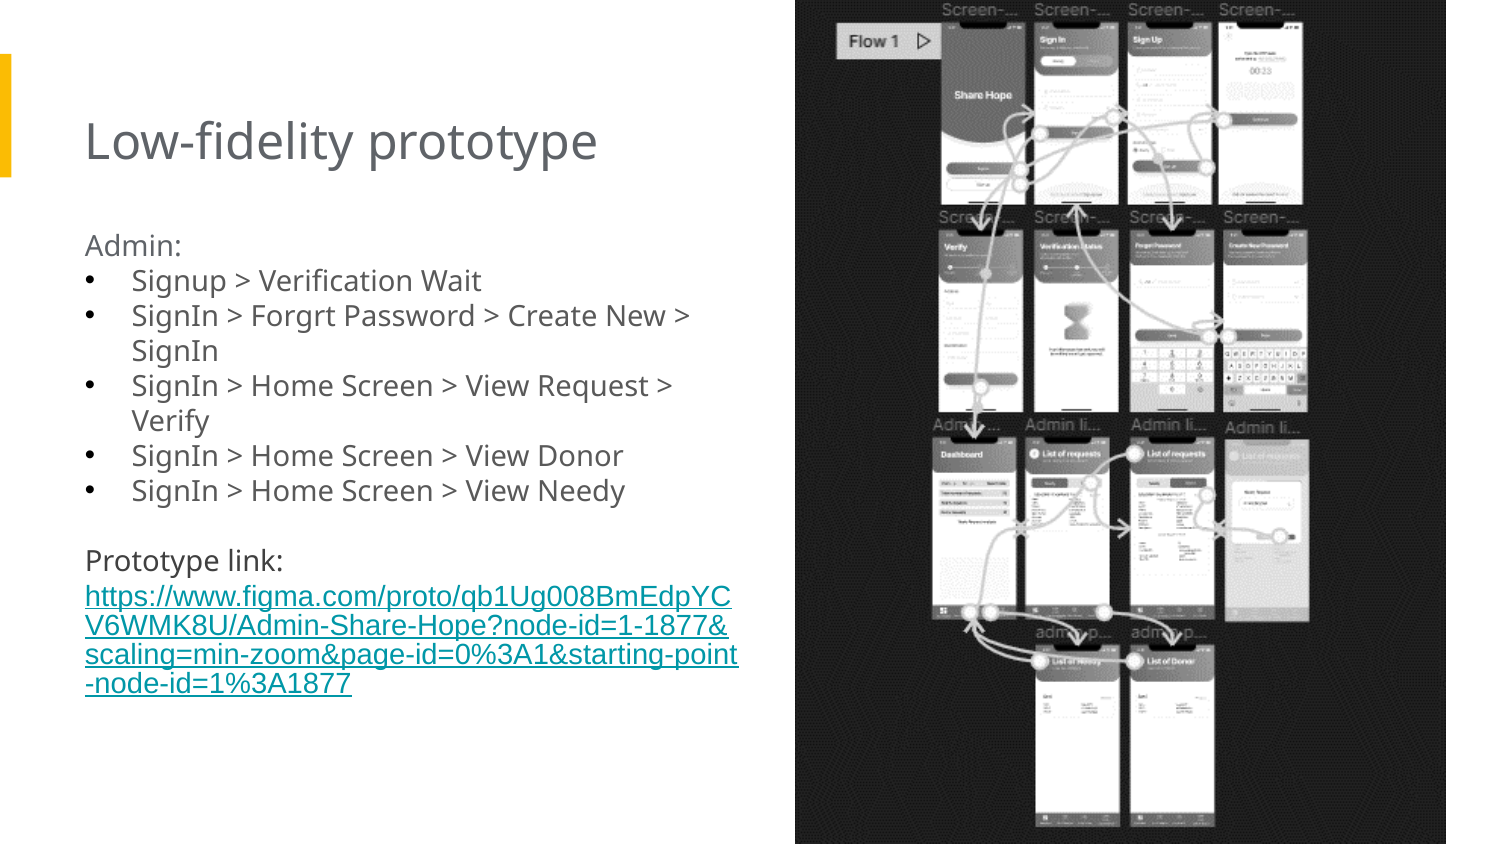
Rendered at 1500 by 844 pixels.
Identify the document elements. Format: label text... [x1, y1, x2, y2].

picture [794, 0, 1446, 844]
text_box Admin: Signup > Verification Wait SignIn > Forgrt Password > Create New > SignIn SignIn > Home Screen > View Request > Verify SignIn > Home Screen > View Donor SignIn > Home Screen > View Needy Prototype link: https://www.figma.com/proto/qb1Ug008BmEdpYCV6WMK8U/Admin-Share-Hope?node-id=1-1877&scaling=min-zoom&page-id=0%3A1&starting-point-node-id=1%3A1877 [84, 194, 755, 680]
text_box Low-fidelity prototype [84, 85, 789, 185]
